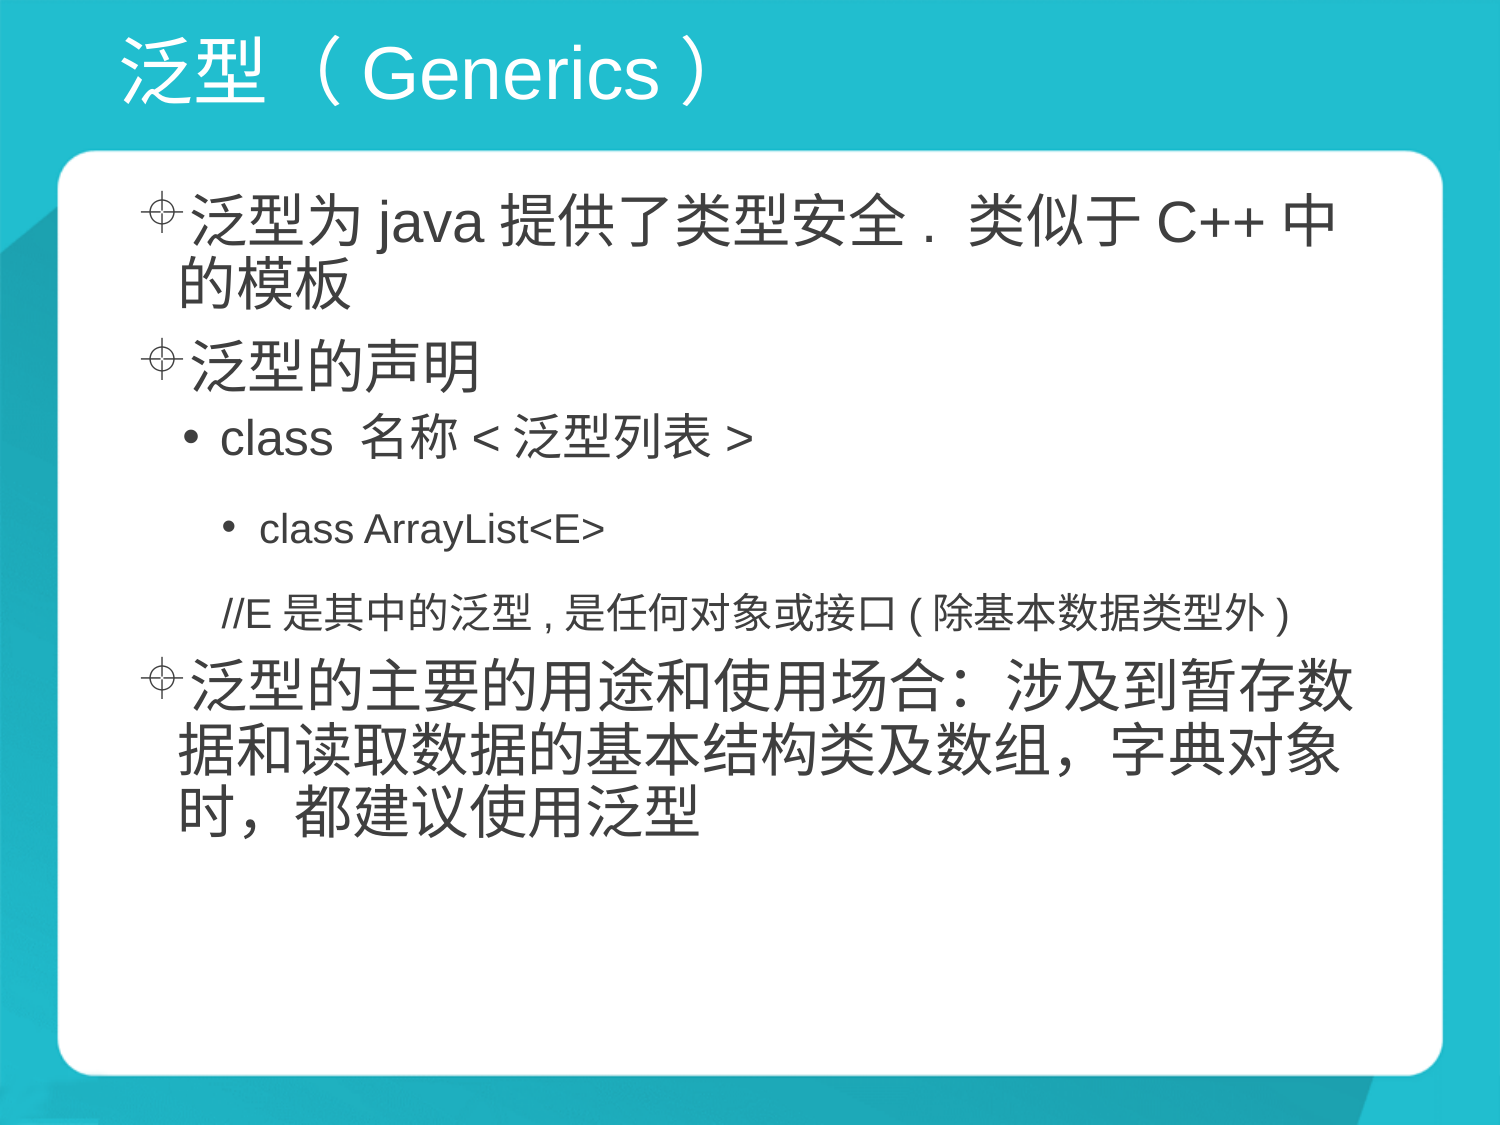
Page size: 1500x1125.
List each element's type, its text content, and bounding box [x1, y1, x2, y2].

list 泛型为java提供了类型安全. 类似于C++中的模板 泛型的声明 class 名称<泛型列表> class ArrayList<E> //E是其中的泛型,是任何对象或接口(除基本数据类型外) 泛型的主要的用途和使用场合：涉及到暂存数据和读取数据的基本结构类及数组，字典对象时，都建议使用泛型 [103, 184, 1397, 1024]
picture [0, 0, 1500, 1125]
title 泛型（Generics） [103, 0, 1397, 150]
